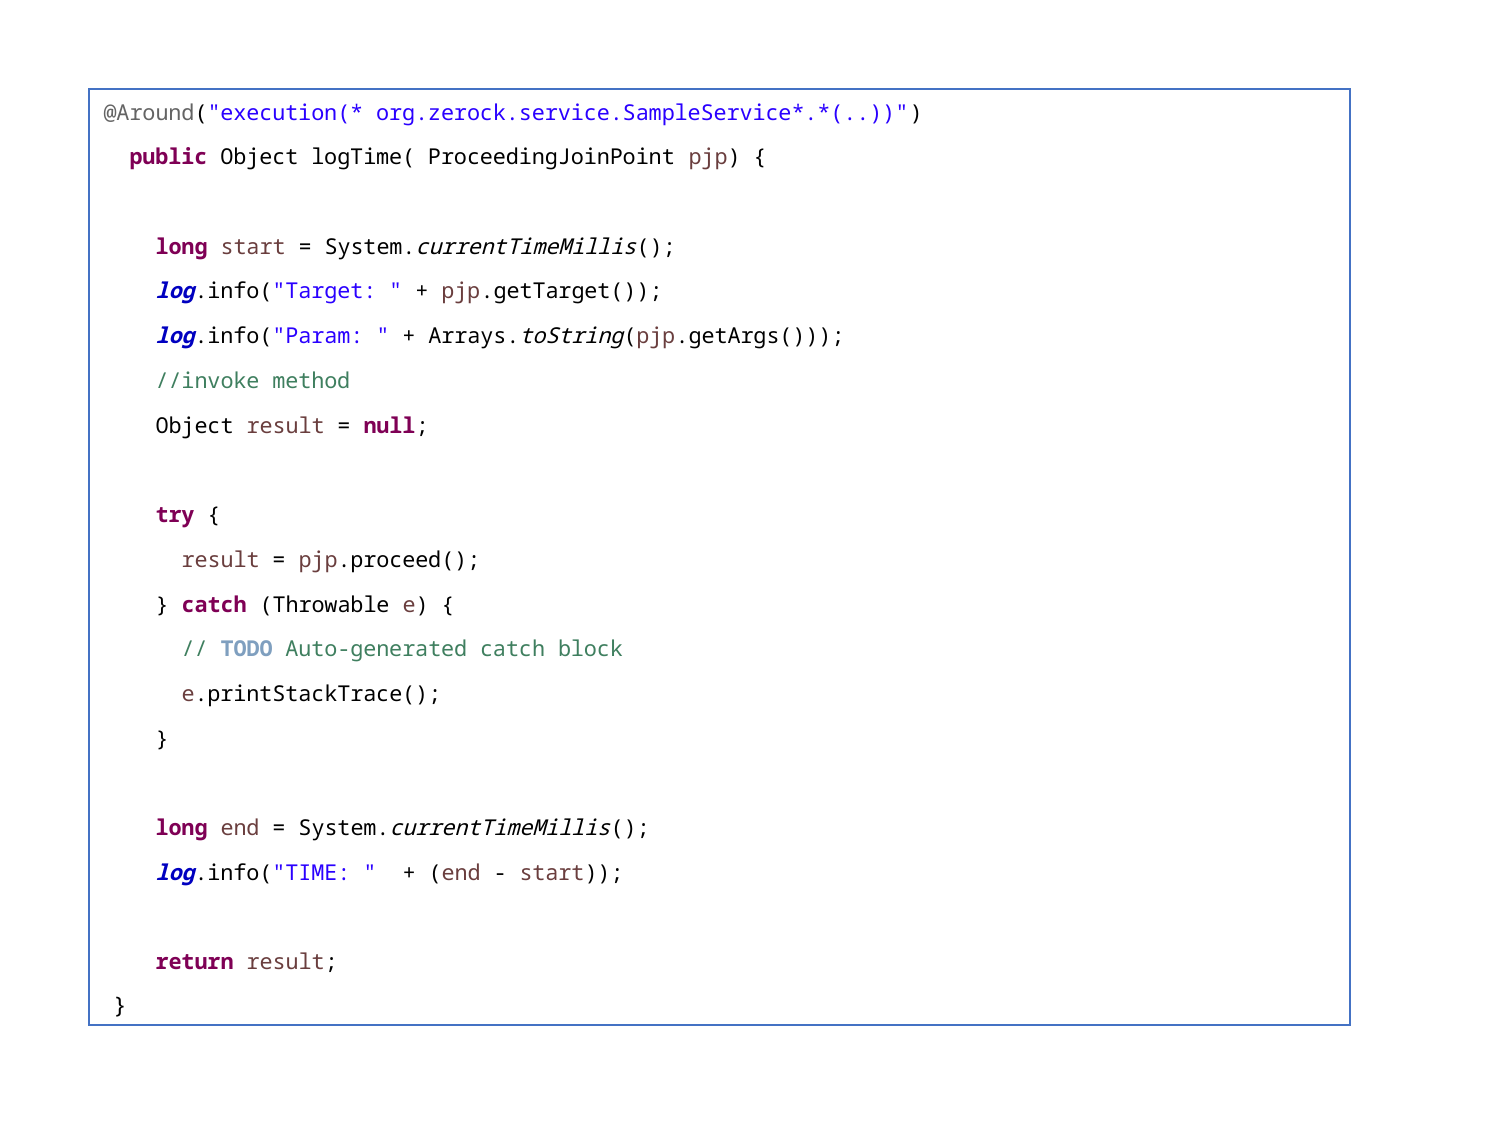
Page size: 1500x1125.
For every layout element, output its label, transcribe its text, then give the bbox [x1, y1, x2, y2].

text_box @Around("execution(* org.zerock.service.SampleService*.*(..))") public Object logTime( ProceedingJoinPoint pjp) { long start = System.currentTimeMillis(); log.info("Target: " + pjp.getTarget()); log.info("Param: " + Arrays.toString(pjp.getArgs())); //invoke method Object result = null; try { result = pjp.proceed(); } catch (Throwable e) { // TODO Auto-generated catch block e.printStackTrace(); } long end = System.currentTimeMillis(); log.info("TIME: " + (end - start)); return result; } [88, 88, 1351, 1026]
